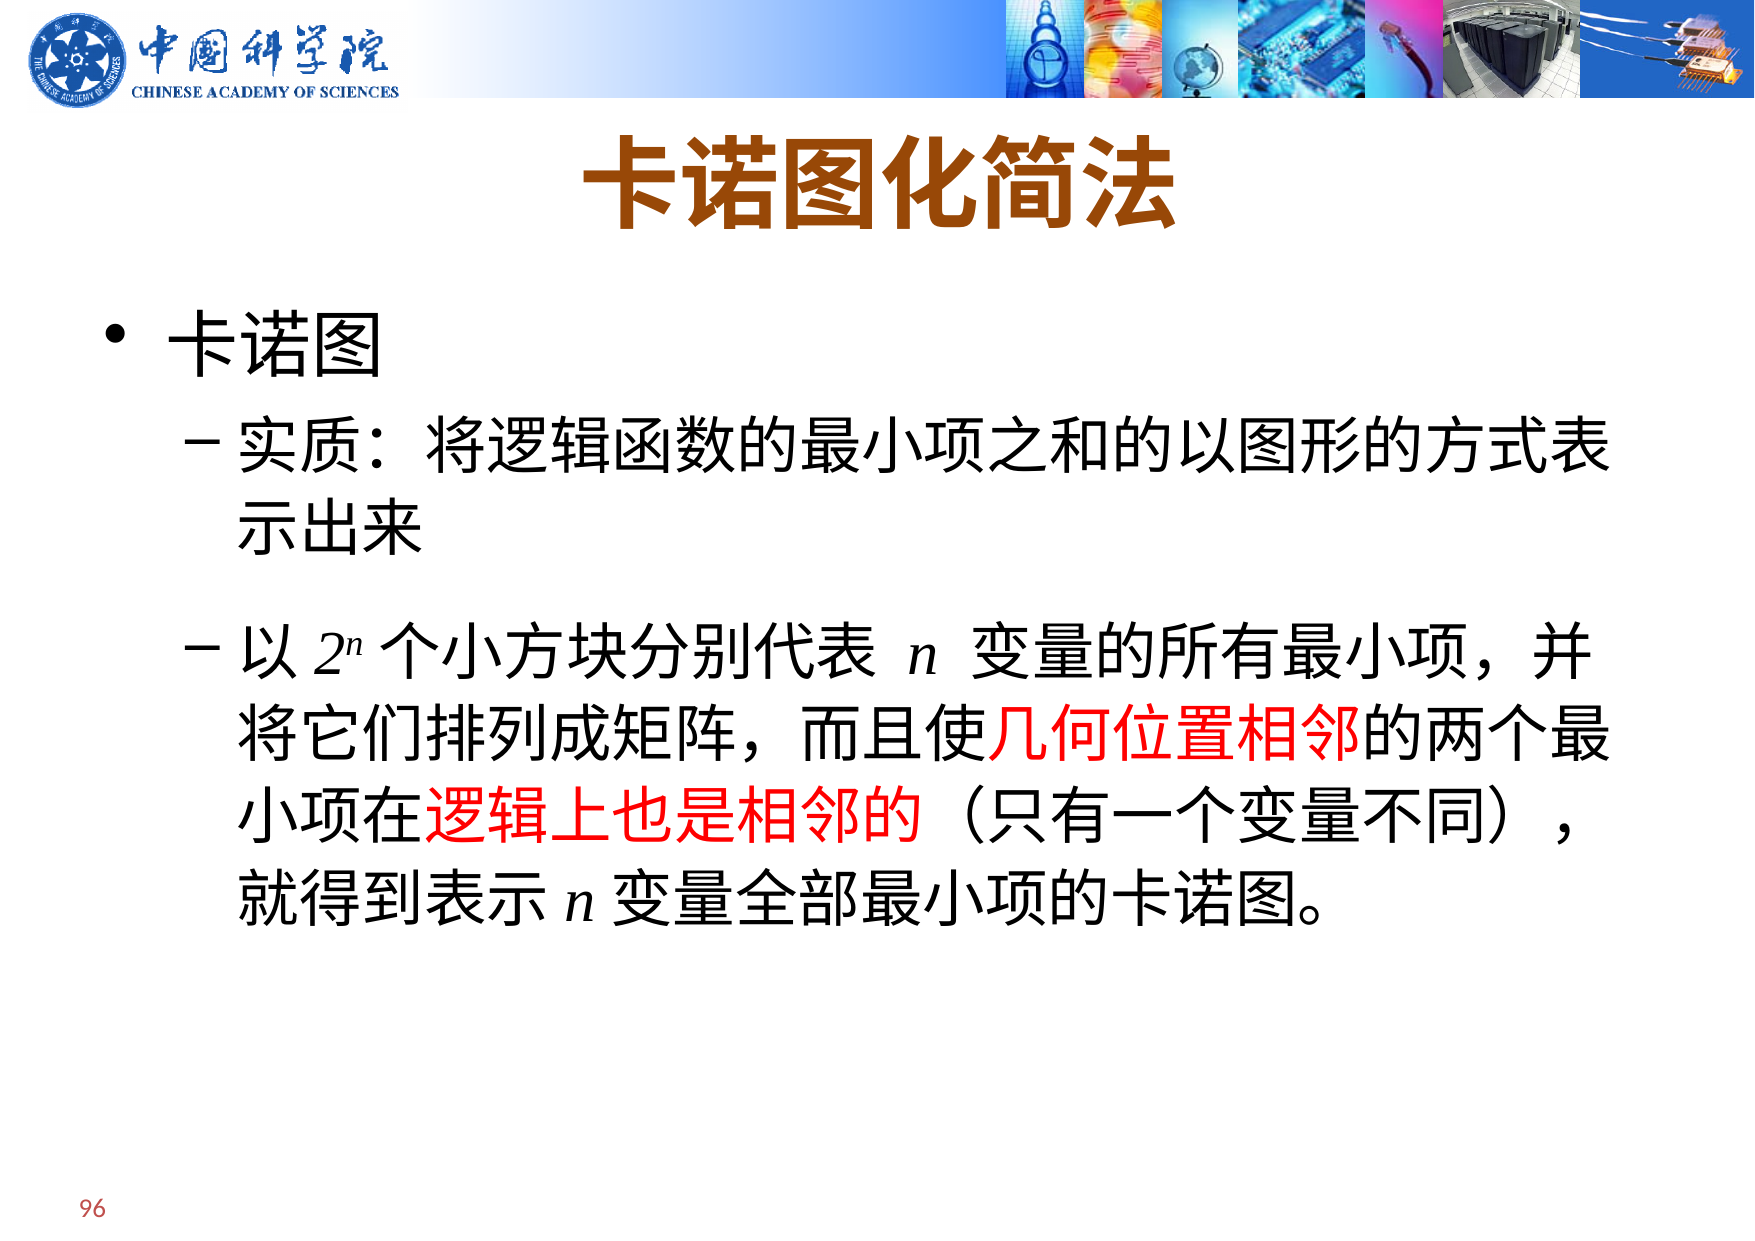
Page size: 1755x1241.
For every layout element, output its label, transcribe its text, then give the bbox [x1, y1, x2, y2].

picture [27, 11, 408, 113]
list 卡诺图 实质：将逻辑函数的最小项之和的以图形的方式表示出来 以2n个小方块分别代表 n 变量的所有最小项，并将它们排列成矩阵，而且使几何位置相邻的两个最小项在逻辑上也是相邻的（只有一个变量不同），就得到表示n变量全部最小项的卡诺图。 [87, 281, 1667, 1108]
title 卡诺图化简法 [89, 112, 1669, 256]
picture [1006, 0, 1755, 98]
